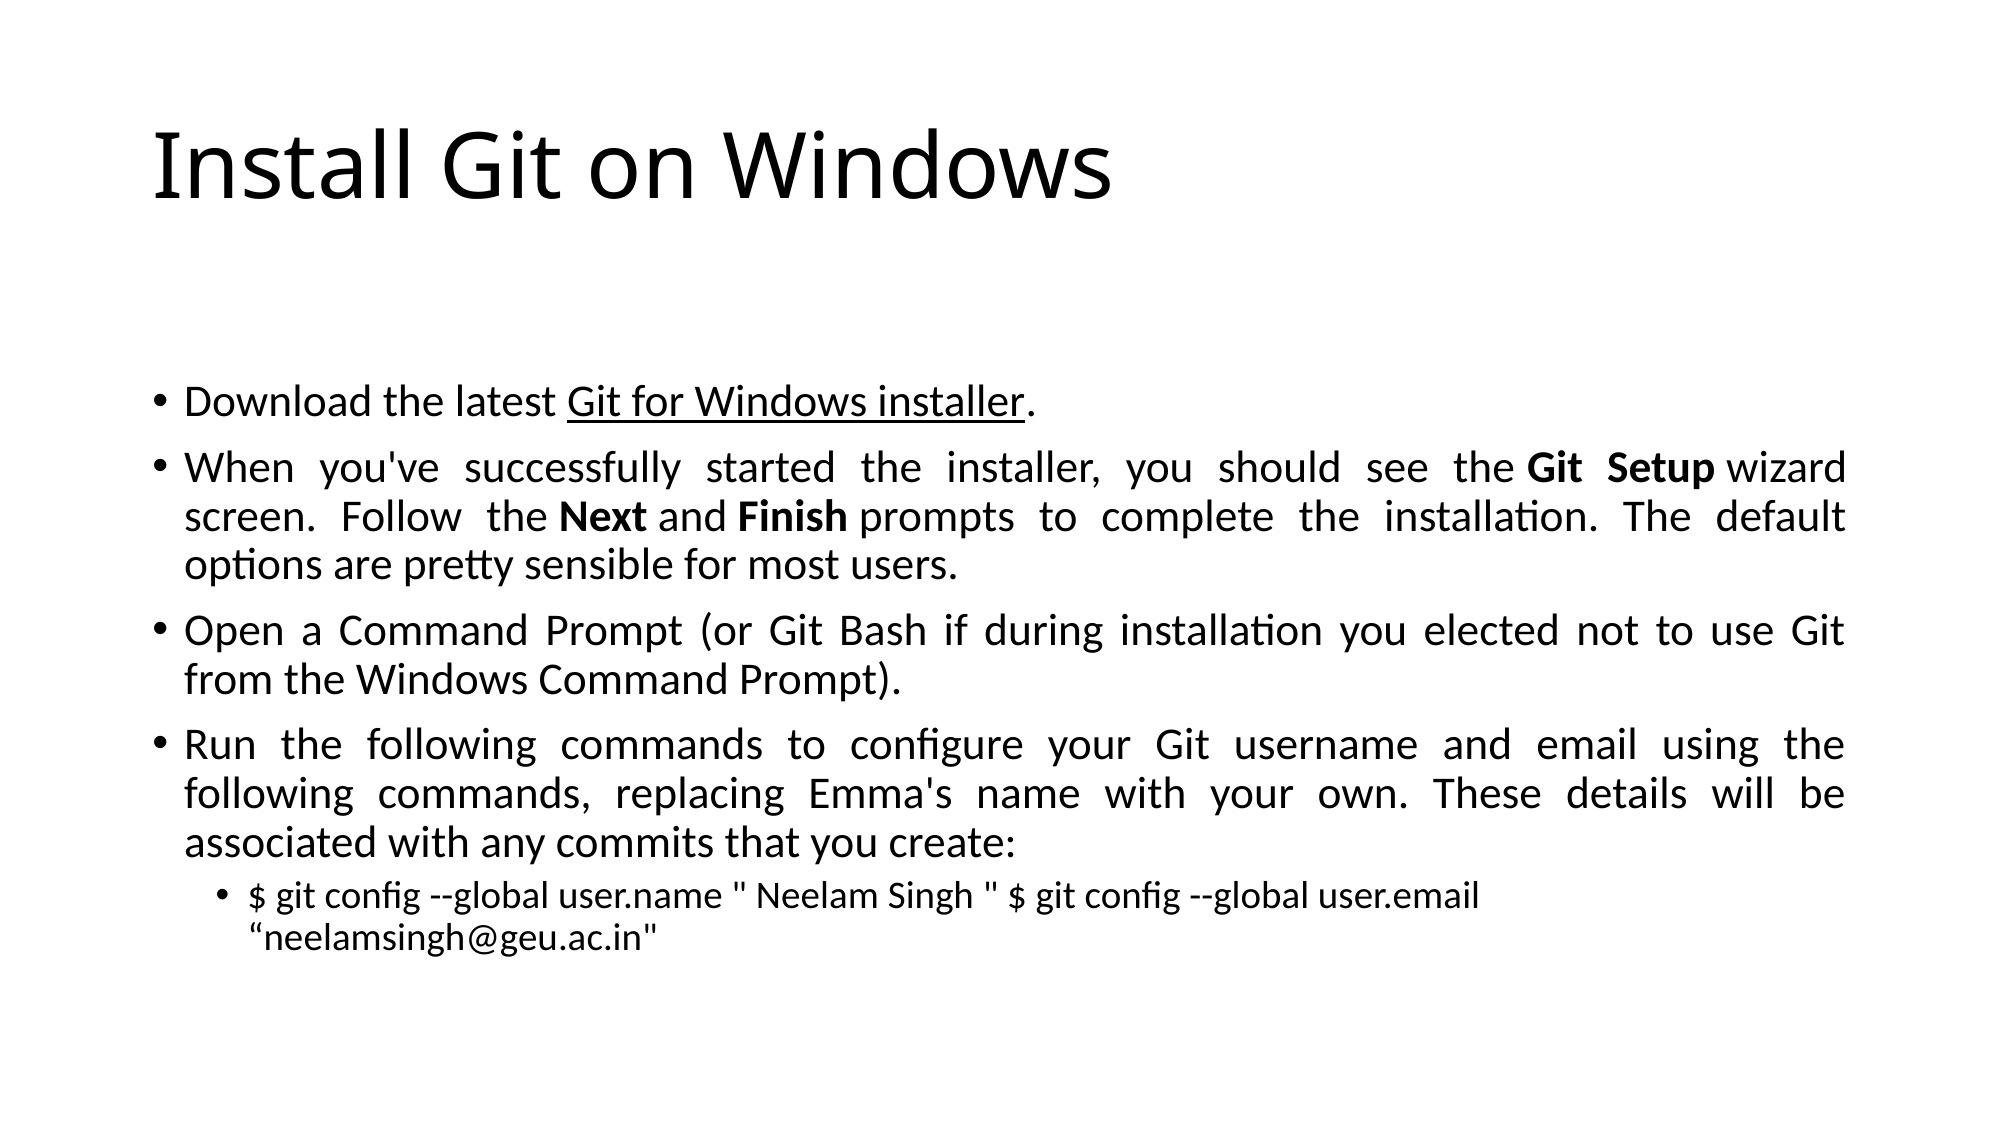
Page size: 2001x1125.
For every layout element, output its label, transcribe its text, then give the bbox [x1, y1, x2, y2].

title Install Git on Windows [137, 59, 1863, 278]
list Download the latest Git for Windows installer. When you've successfully started the installer, you should see the Git Setup wizard screen. Follow the Next and Finish prompts to complete the installation. The default options are pretty sensible for most users. Open a Command Prompt (or Git Bash if during installation you elected not to use Git from the Windows Command Prompt). Run the following commands to configure your Git username and email using the following commands, replacing Emma's name with your own. These details will be associated with any commits that you create: $ git config --global user.name " Neelam Singh " $ git config --global user.email “neelamsingh@geu.ac.in" [137, 299, 1863, 1014]
